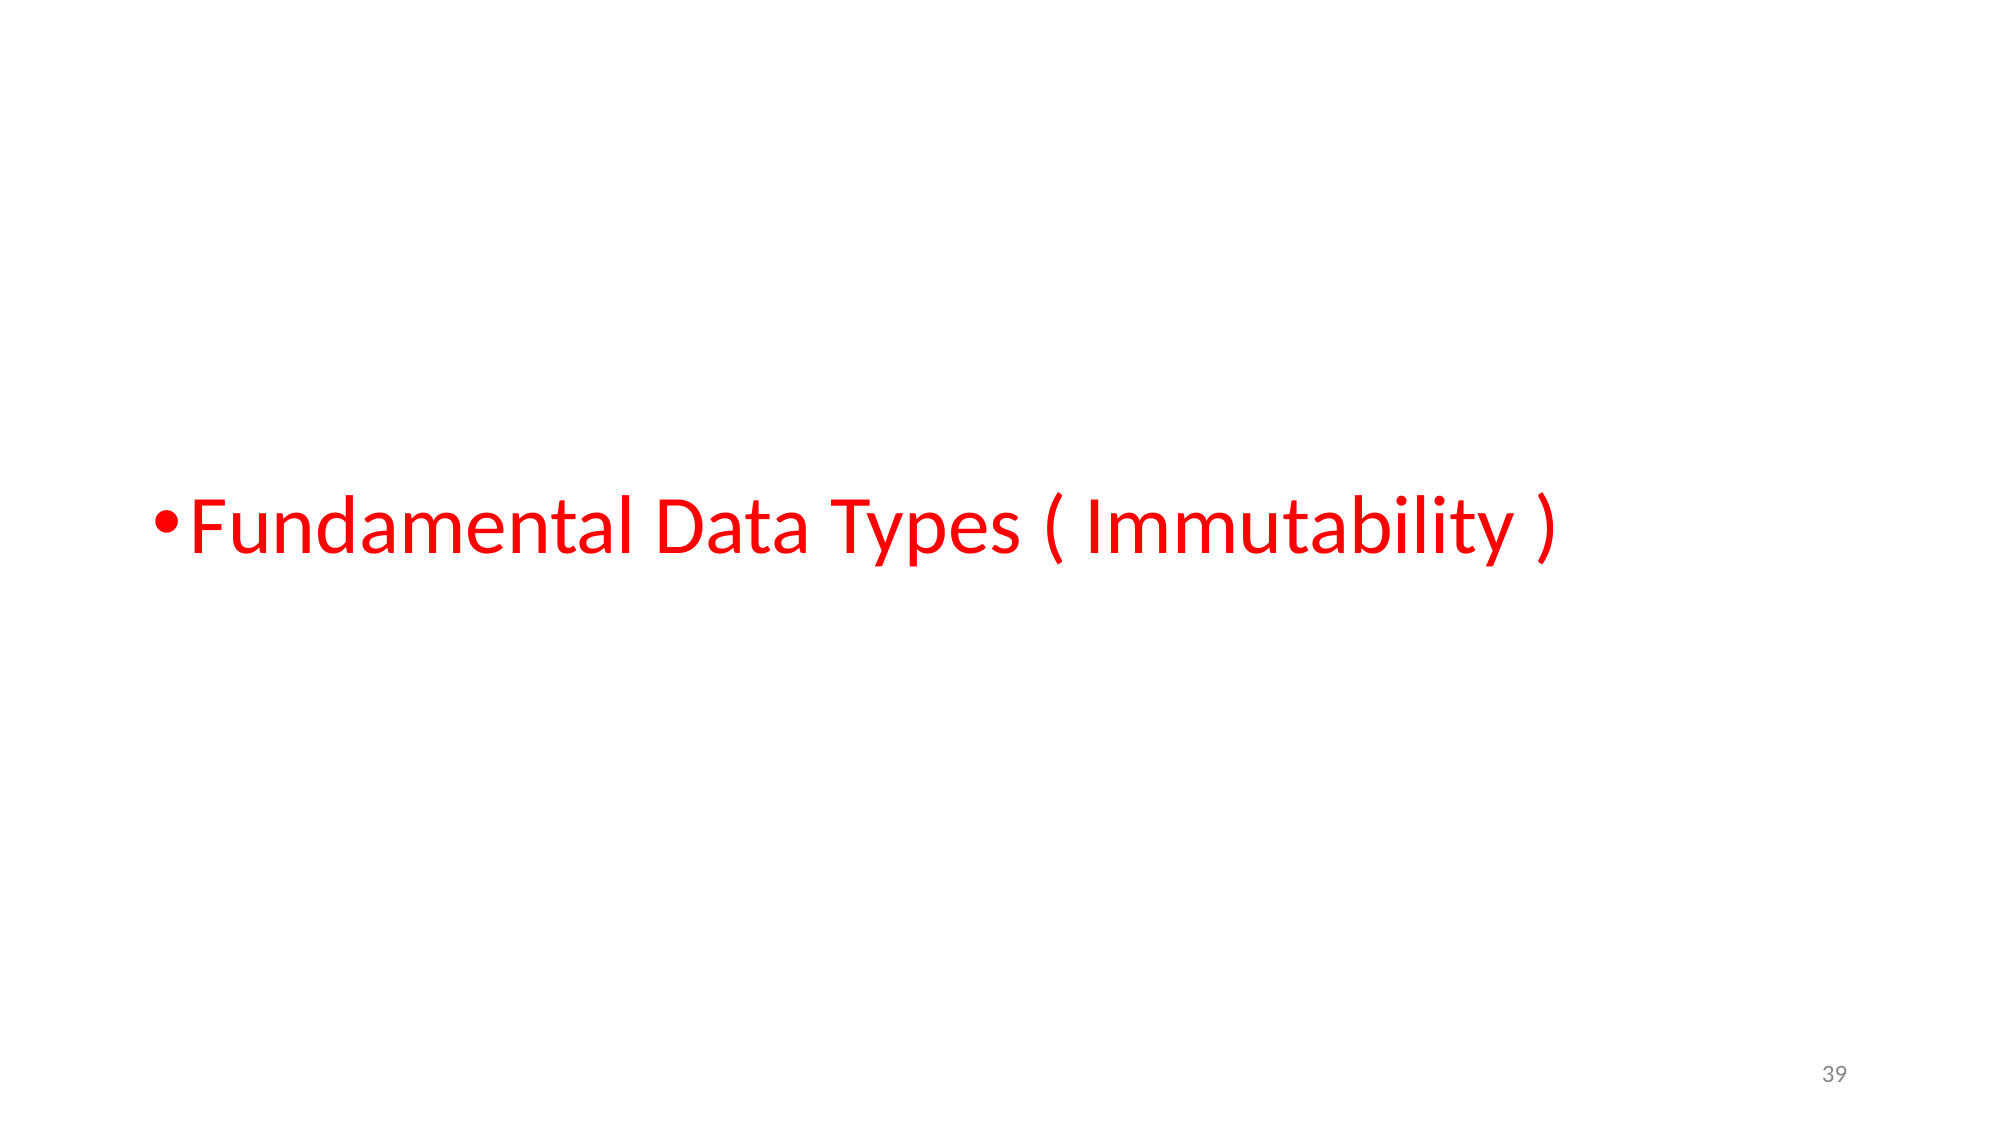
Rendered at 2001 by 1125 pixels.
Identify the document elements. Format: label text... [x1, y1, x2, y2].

list Fundamental Data Types ( Immutability ) [137, 299, 1863, 1014]
slide_number ‹#› [1412, 1042, 1863, 1103]
